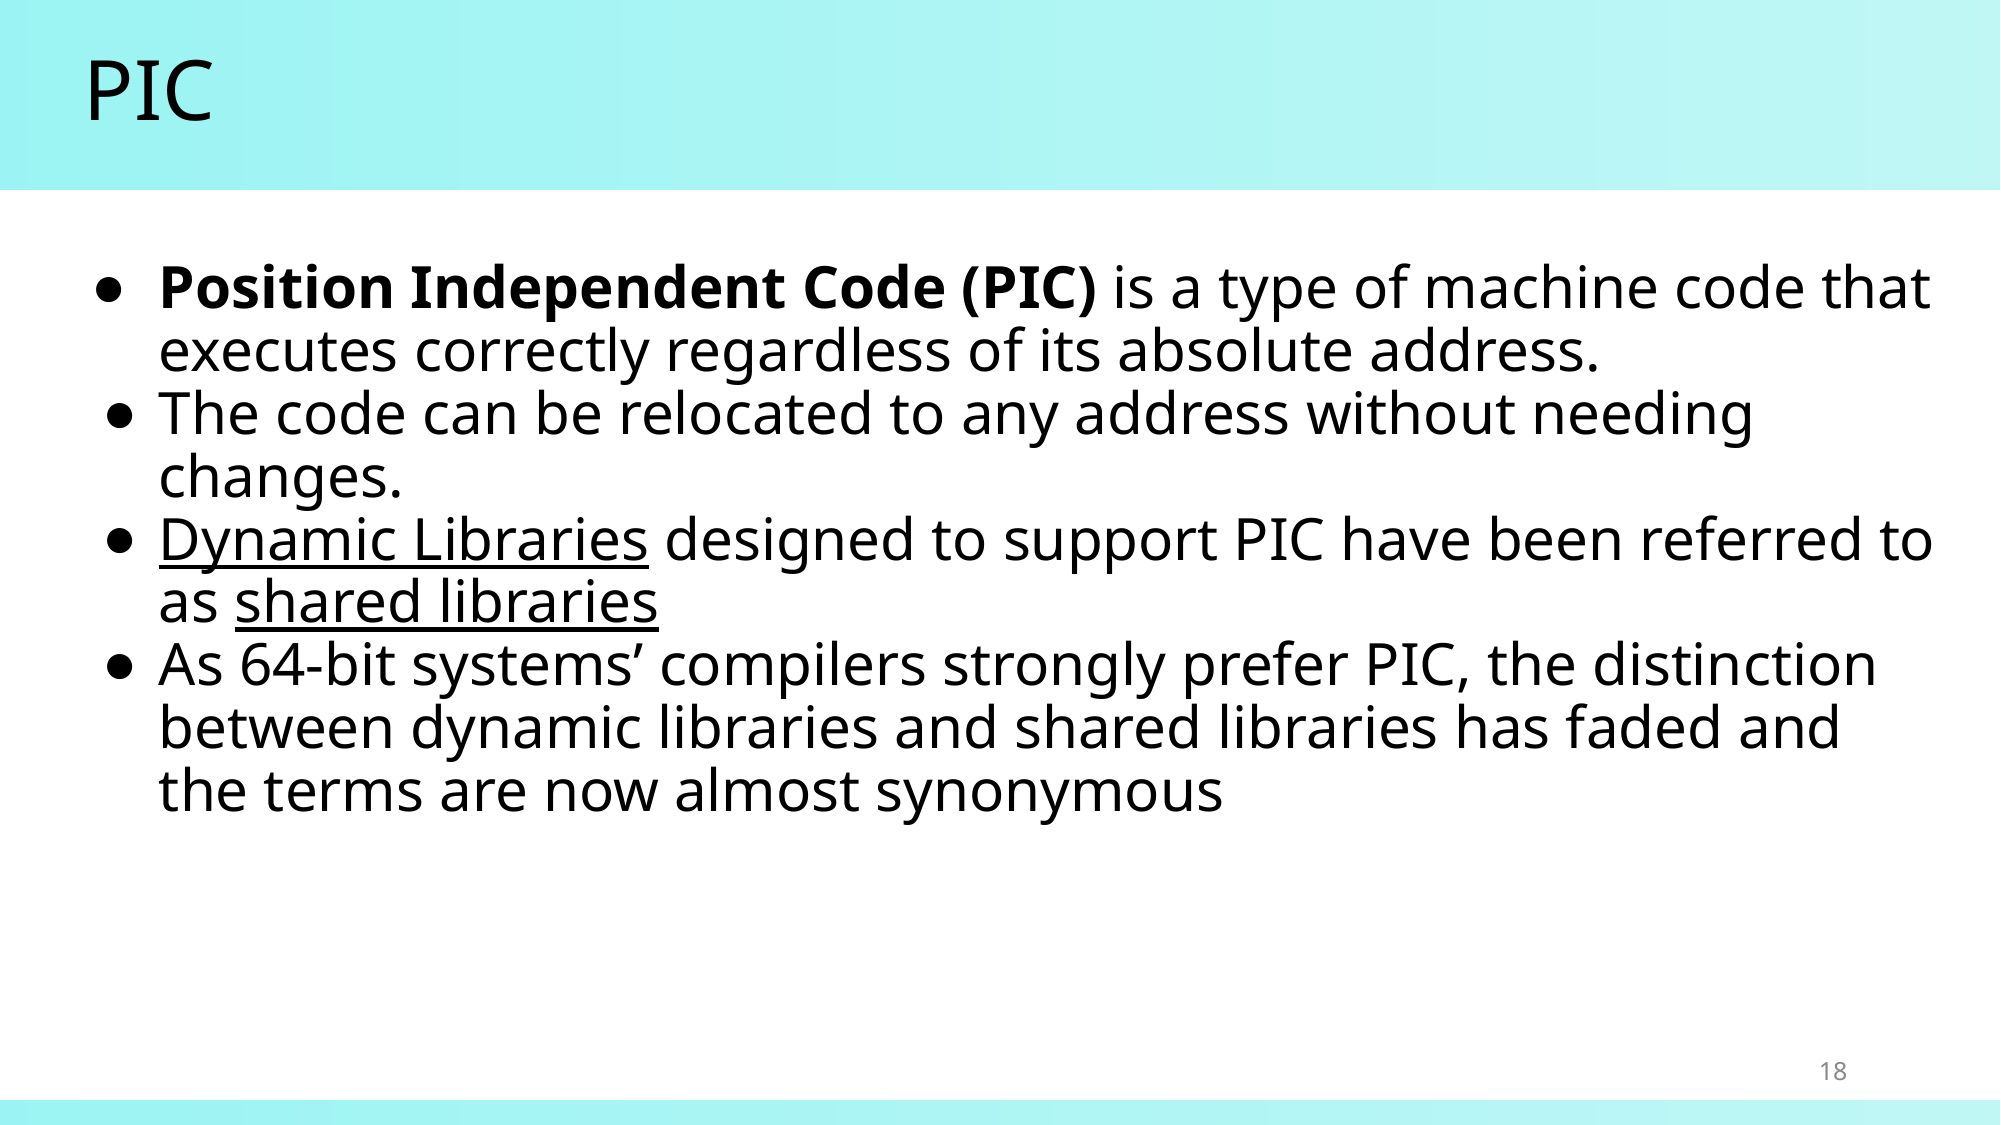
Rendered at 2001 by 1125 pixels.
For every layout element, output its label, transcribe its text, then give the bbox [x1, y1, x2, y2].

slide_number 18 [1412, 1042, 1863, 1103]
title PIC [68, 40, 1957, 146]
list Position Independent Code (PIC) is a type of machine code that executes correctly regardless of its absolute address. The code can be relocated to any address without needing changes. Dynamic Libraries designed to support PIC have been referred to as shared libraries As 64-bit systems’ compilers strongly prefer PIC, the distinction between dynamic libraries and shared libraries has faded and the terms are now almost synonymous [68, 251, 1957, 899]
